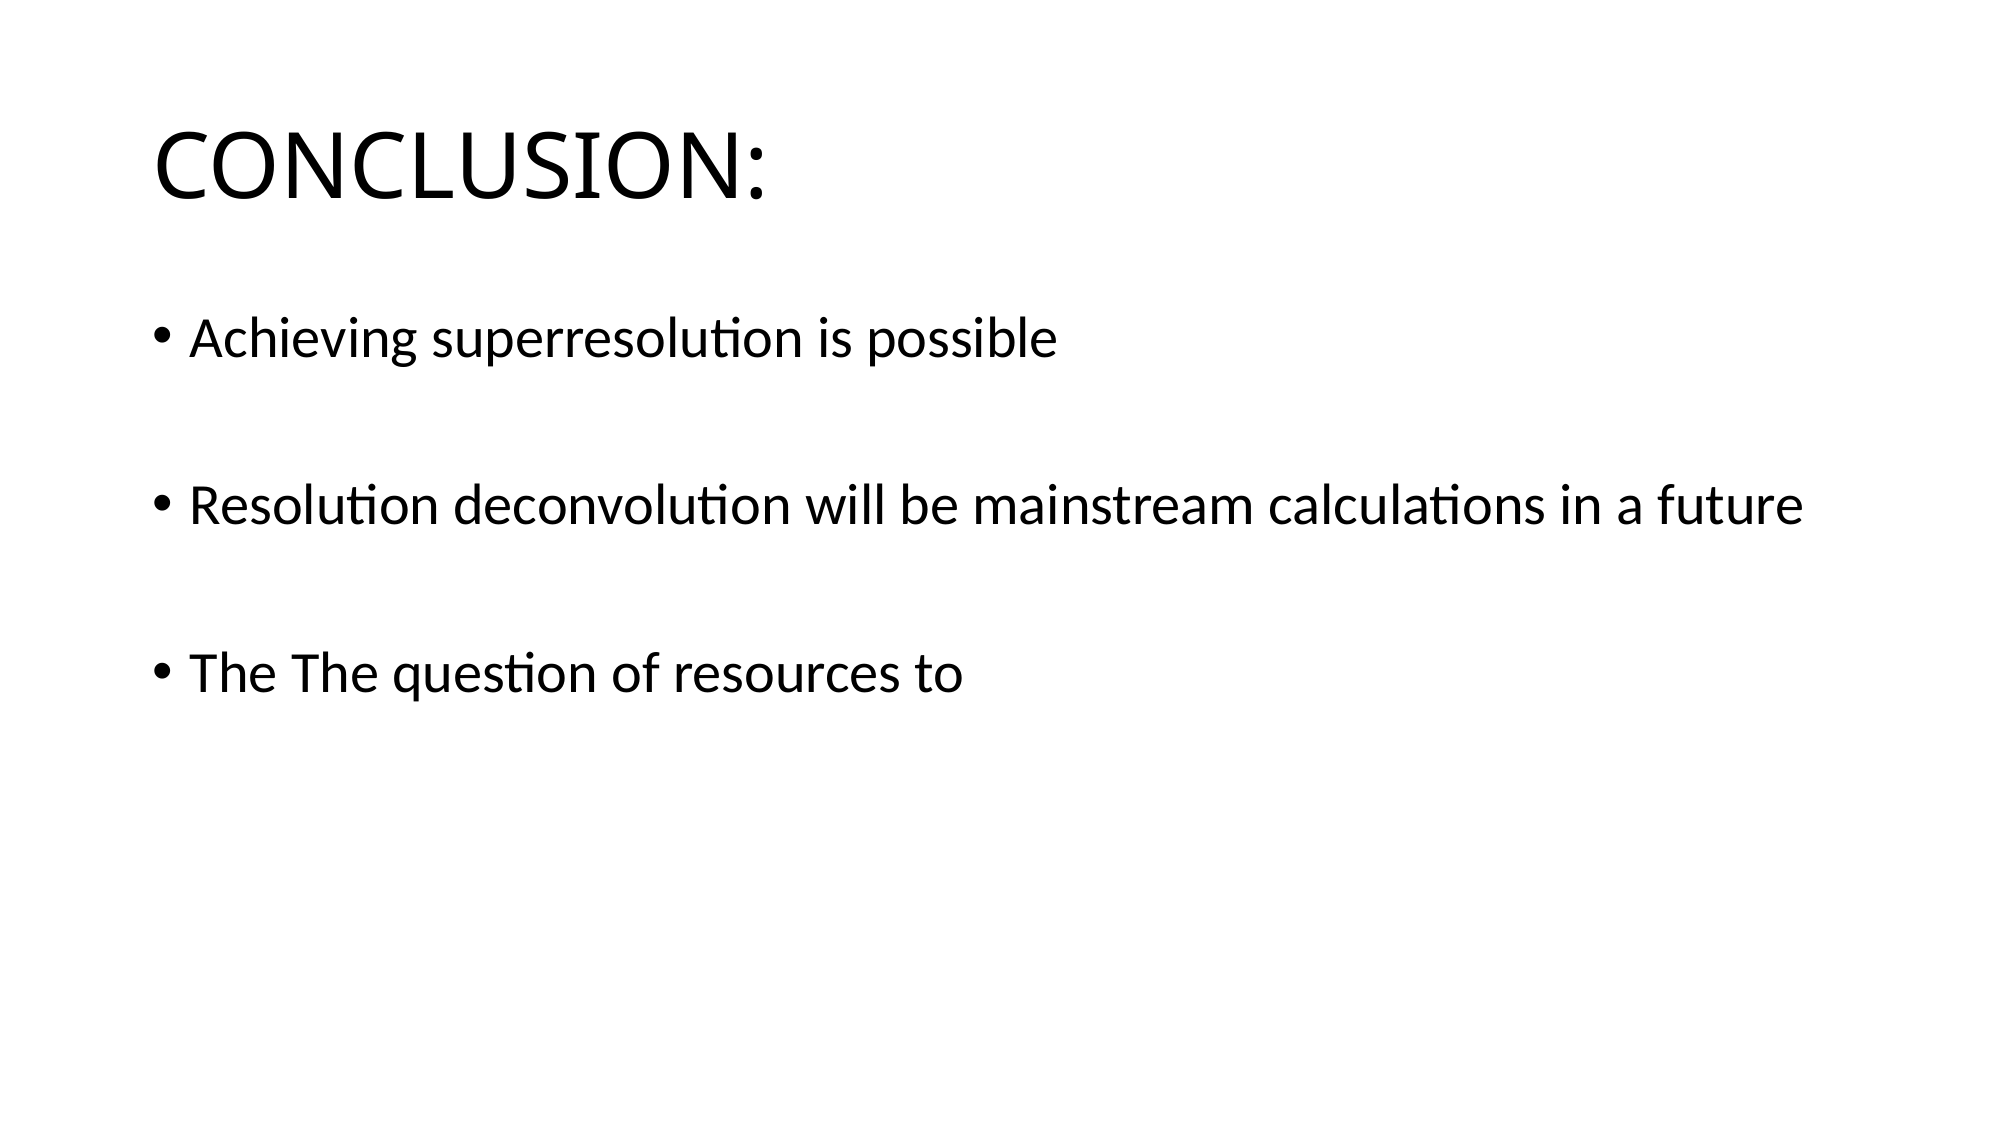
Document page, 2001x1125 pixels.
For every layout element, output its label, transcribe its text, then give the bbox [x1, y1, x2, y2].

title CONCLUSION: [137, 59, 1863, 278]
list Achieving superresolution is possible Resolution deconvolution will be mainstream calculations in a future The The question of resources to [137, 299, 1863, 1014]
